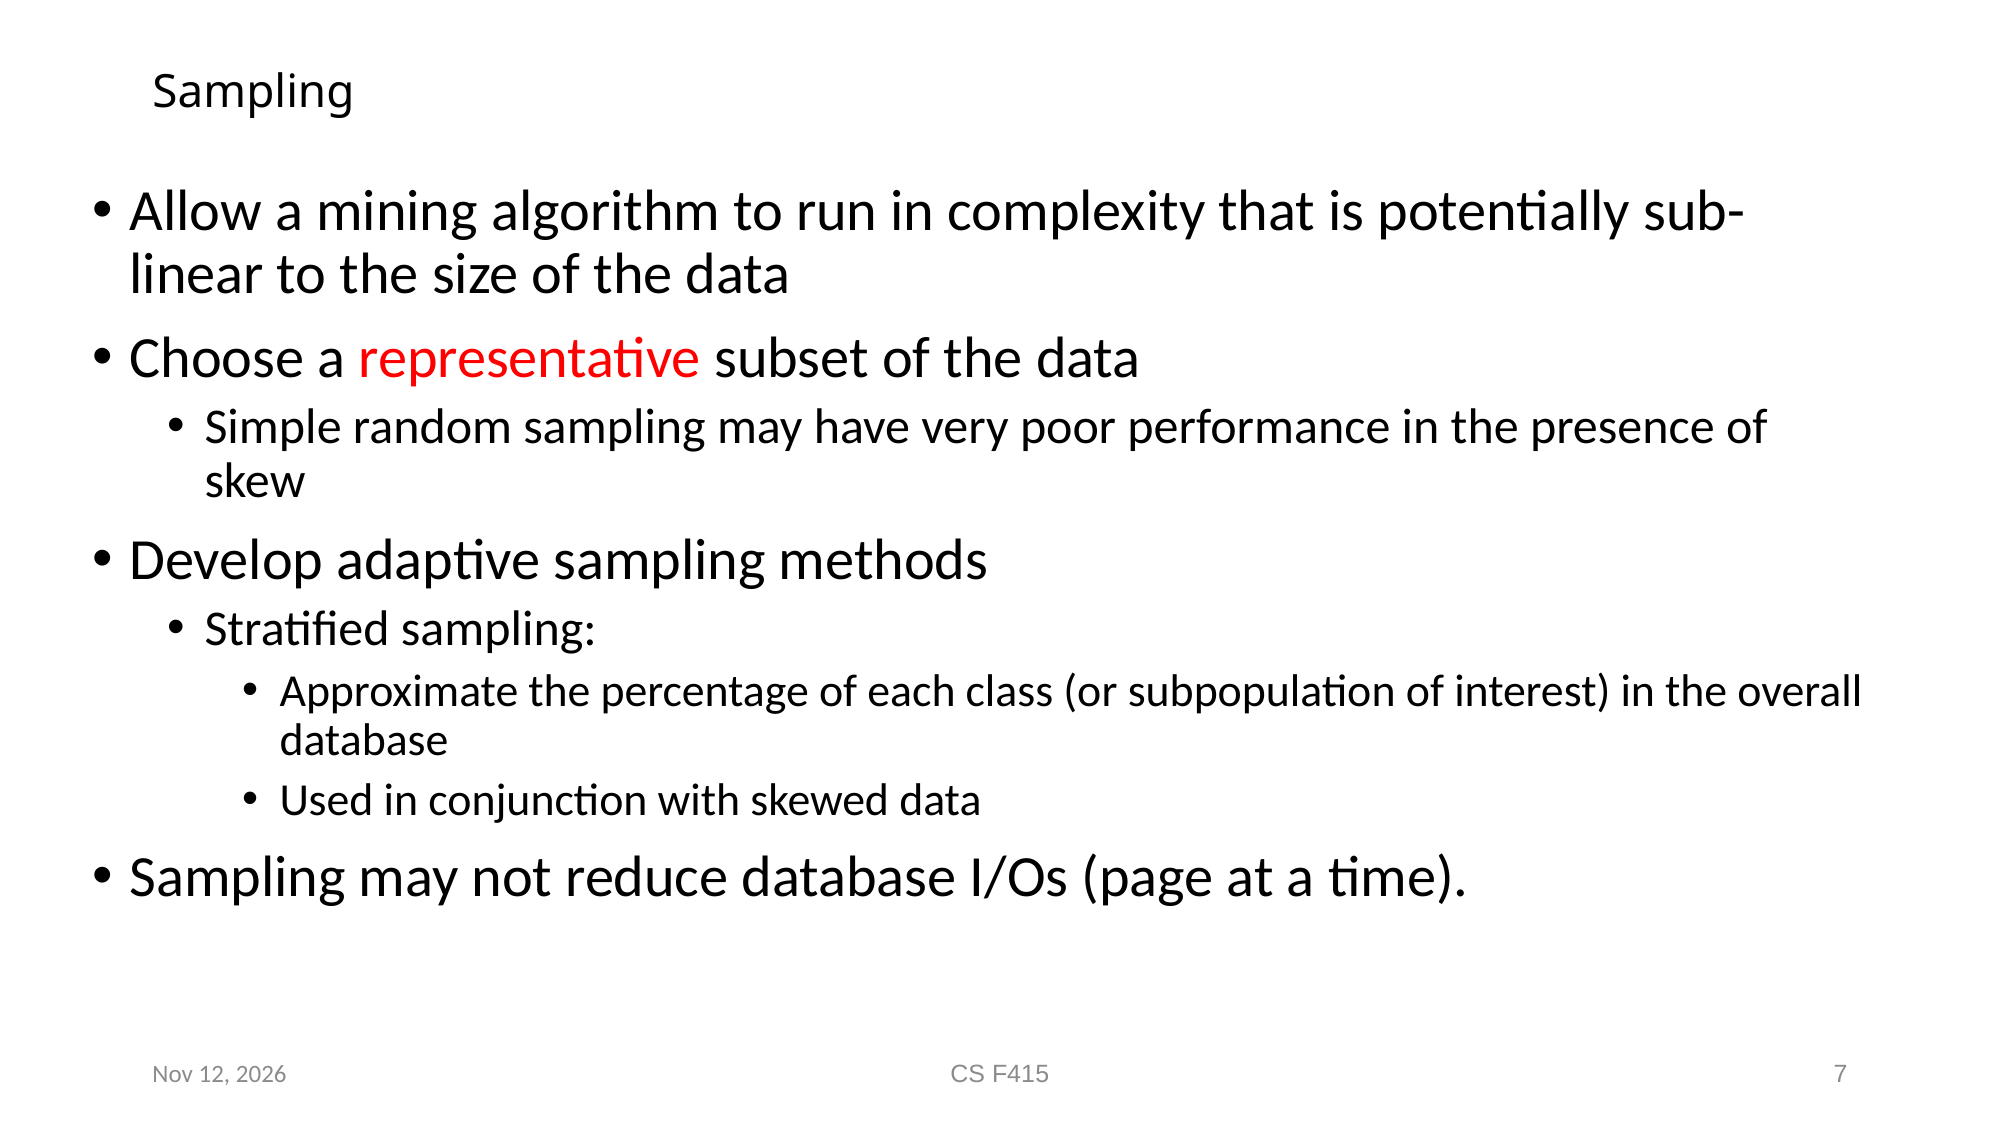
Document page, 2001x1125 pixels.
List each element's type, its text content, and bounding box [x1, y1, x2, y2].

slide_number 1-Feb-19 [137, 1042, 588, 1103]
footer CS F415 [662, 1043, 1338, 1103]
slide_number 7 [1412, 1043, 1863, 1103]
title Sampling [137, 59, 1863, 125]
list Allow a mining algorithm to run in complexity that is potentially sub-linear to the size of the data Choose a representative subset of the data Simple random sampling may have very poor performance in the presence of skew Develop adaptive sampling methods Stratified sampling: Approximate the percentage of each class (or subpopulation of interest) in the overall database Used in conjunction with skewed data Sampling may not reduce database I/Os (page at a time). [77, 173, 1880, 1043]
